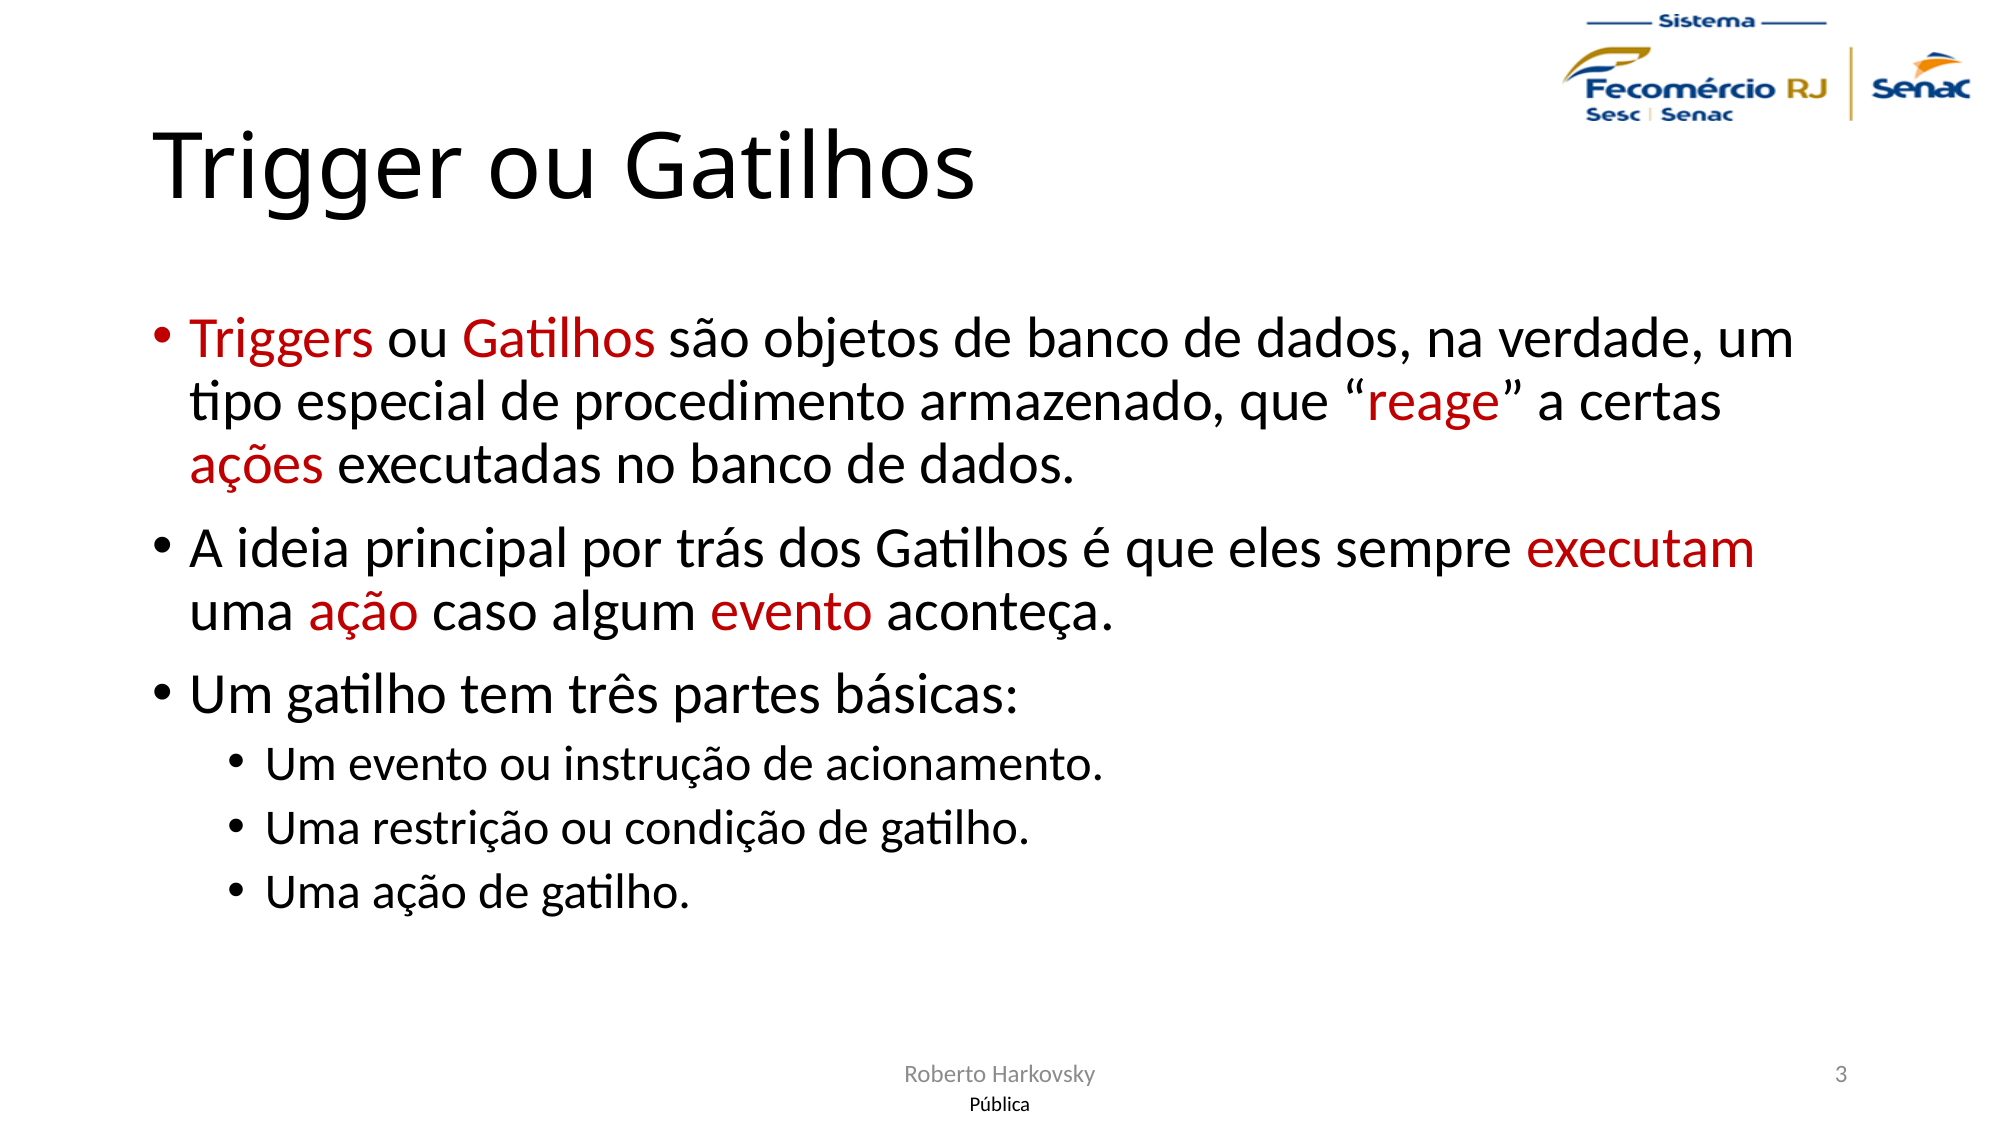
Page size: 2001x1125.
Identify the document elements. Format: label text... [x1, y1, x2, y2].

picture [1562, 14, 2000, 121]
title Trigger ou Gatilhos [137, 59, 1863, 278]
list Triggers ou Gatilhos são objetos de banco de dados, na verdade, um tipo especial de procedimento armazenado, que “reage” a certas ações executadas no banco de dados. A ideia principal por trás dos Gatilhos é que eles sempre executam uma ação caso algum evento aconteça. Um gatilho tem três partes básicas: Um evento ou instrução de acionamento. Uma restrição ou condição de gatilho. Uma ação de gatilho. [137, 299, 1863, 1014]
footer Roberto Harkovsky [662, 1042, 1338, 1103]
slide_number 3 [1412, 1042, 1863, 1103]
